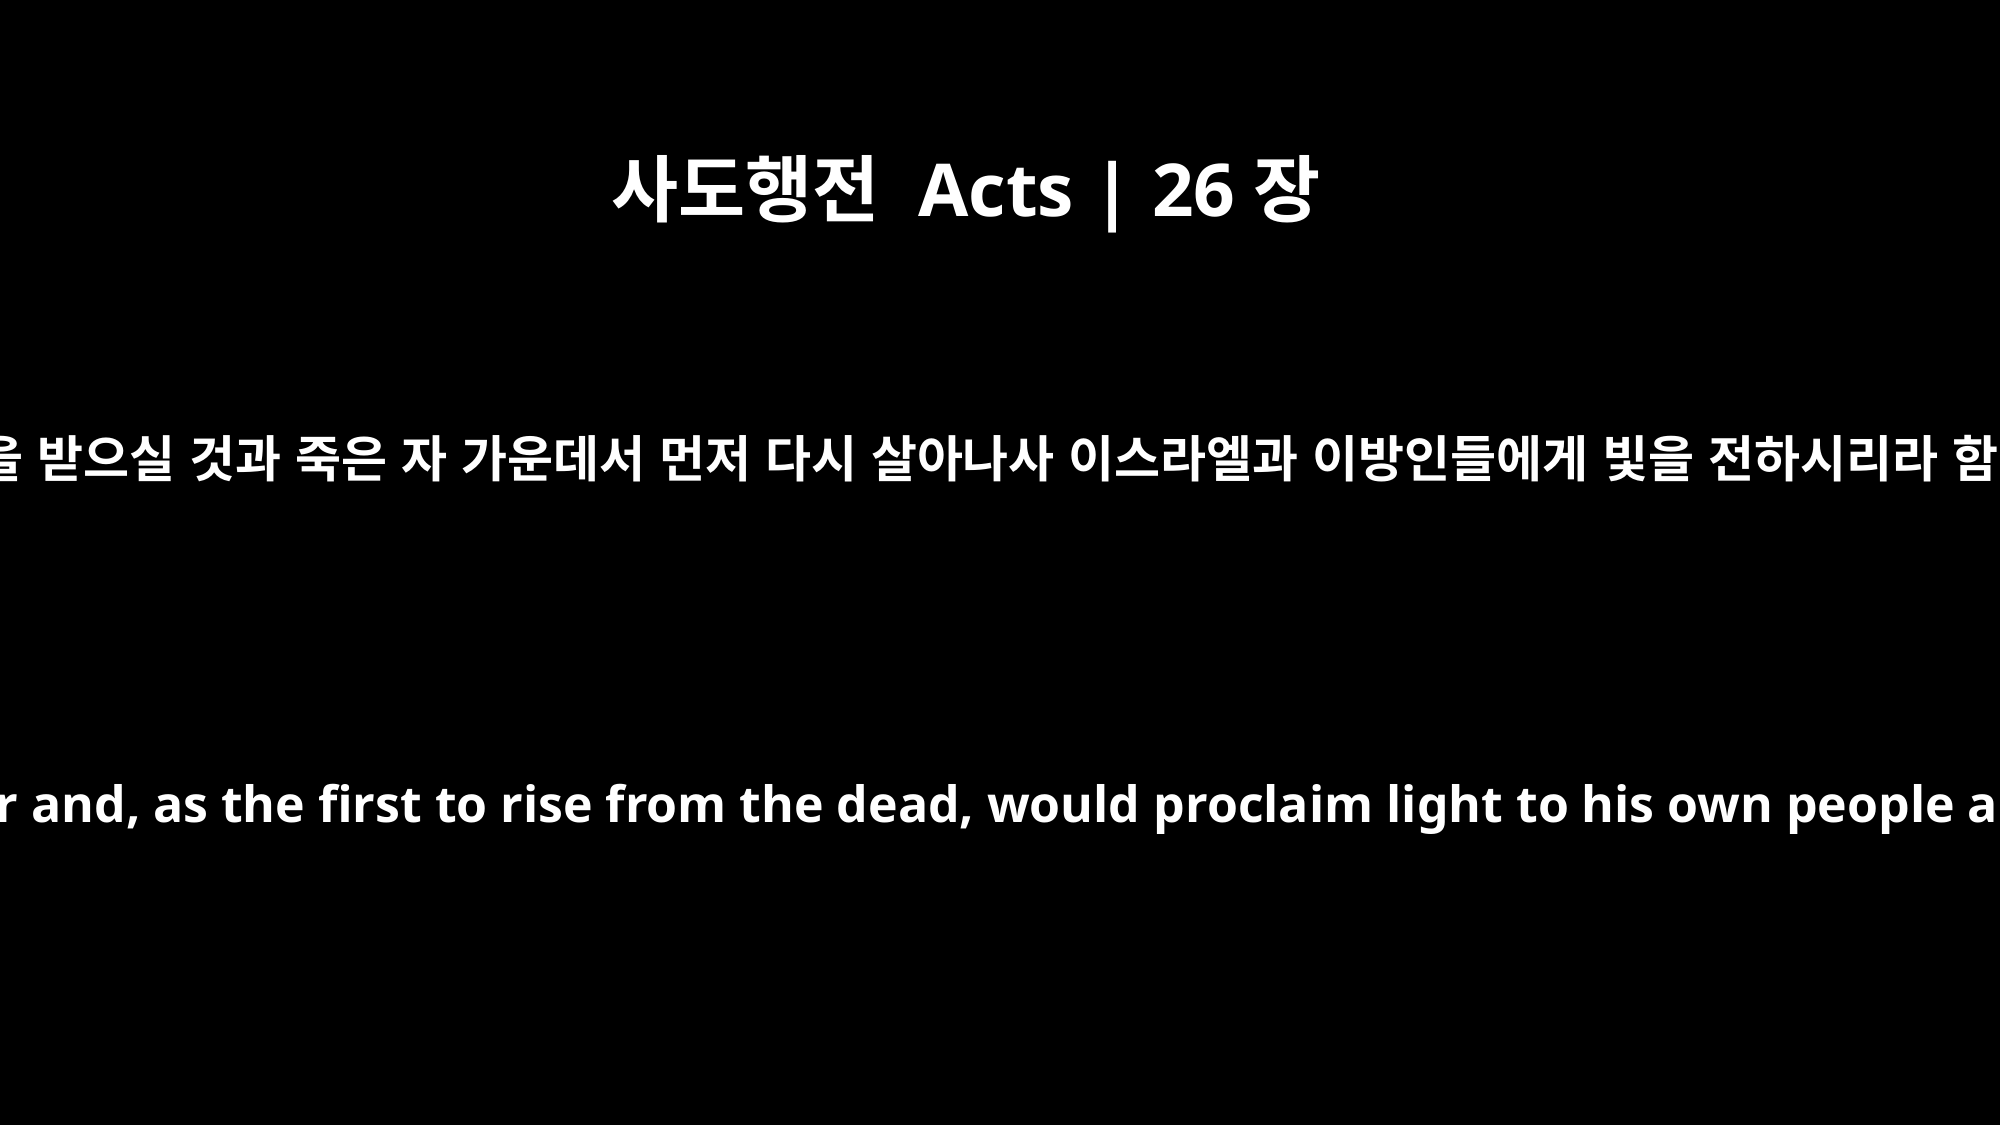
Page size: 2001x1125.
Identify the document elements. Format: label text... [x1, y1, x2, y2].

text_box 23 곧 그리스도가 고난을 받으실 것과 죽은 자 가운데서 먼저 다시 살아나사 이스라엘과 이방인들에게 빛을 전하시리라 함이니이다 하니라 [0, 359, 2000, 495]
text_box that the Christ would suffer and, as the first to rise from the dead, would proclaim light to his own people and to the Gentiles." [0, 764, 2000, 840]
text_box 사도행전 Acts | 26장 [596, 136, 1336, 239]
